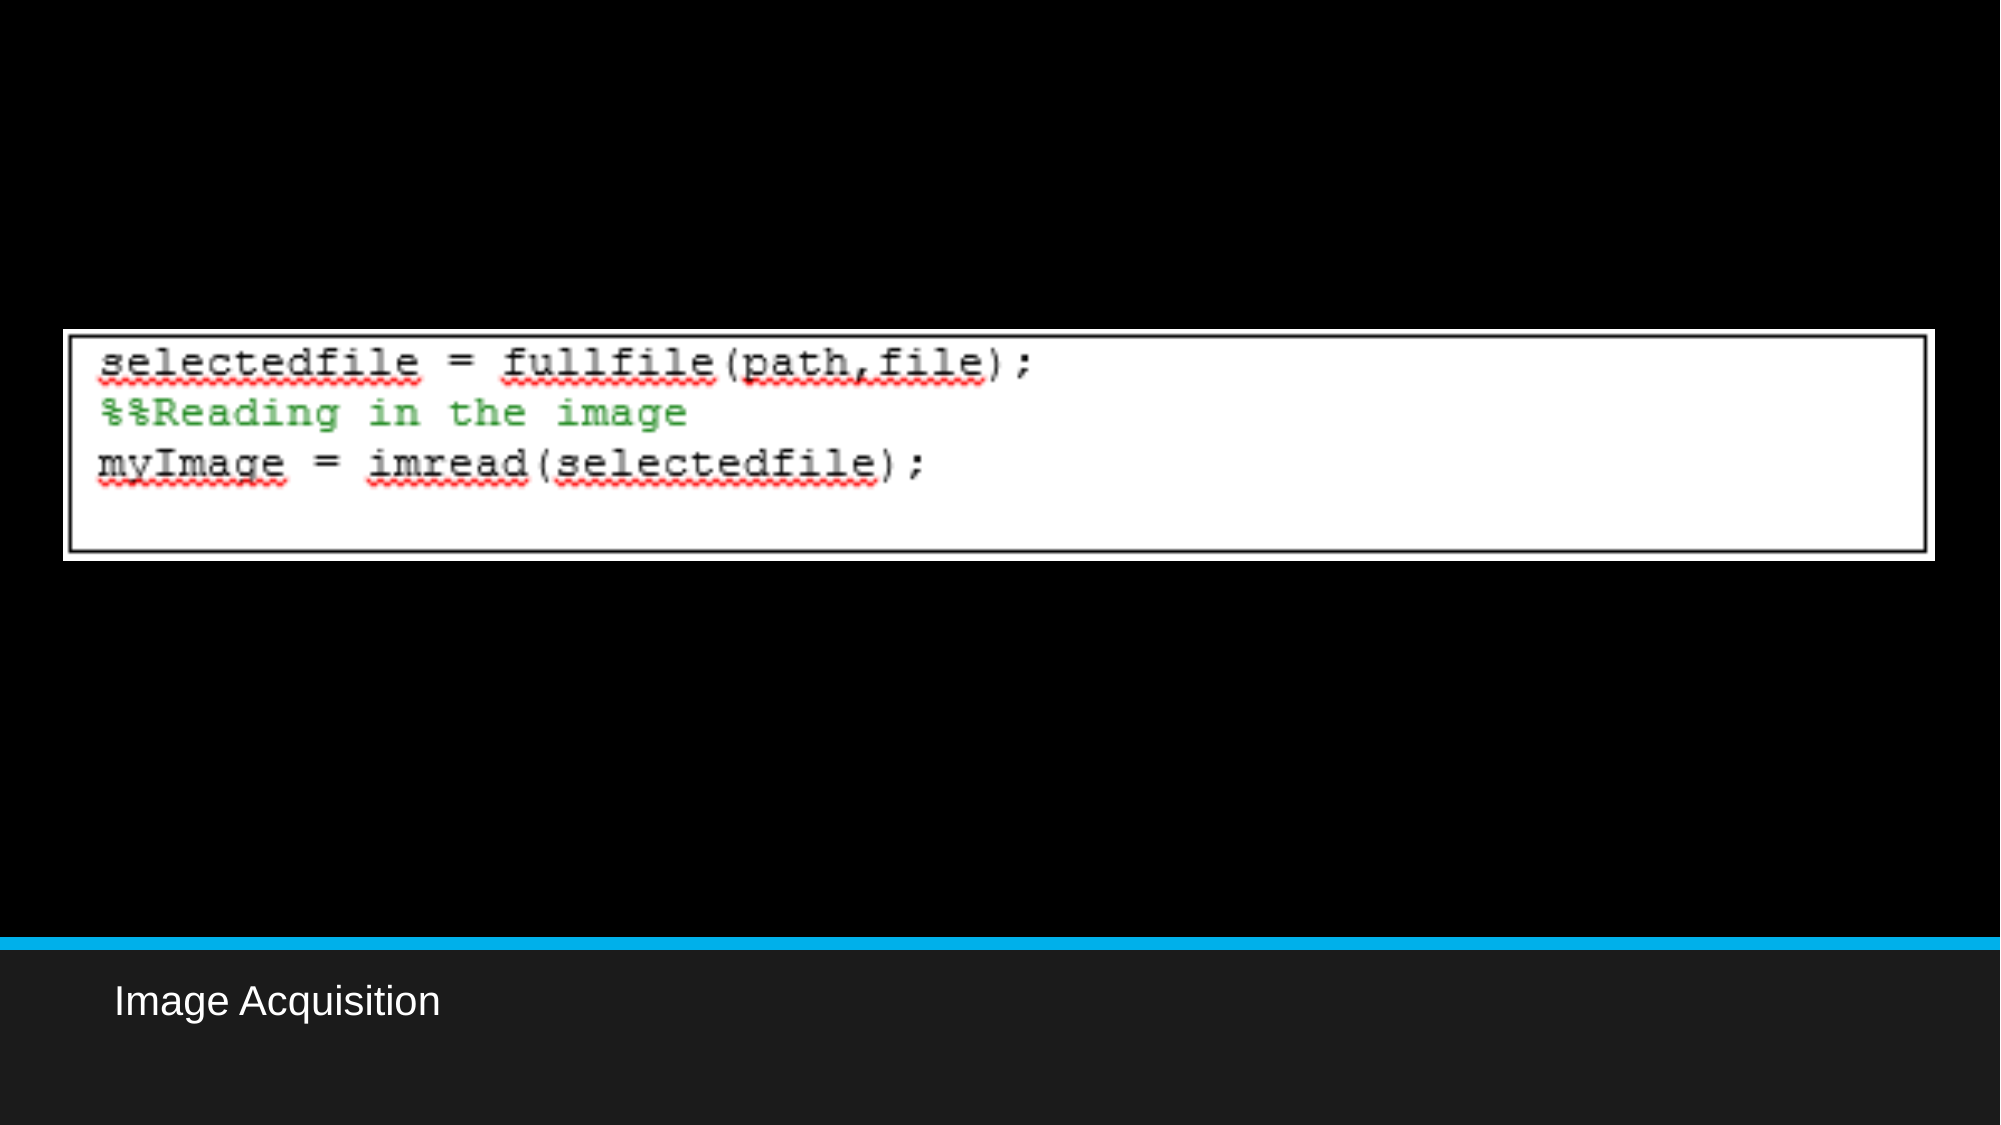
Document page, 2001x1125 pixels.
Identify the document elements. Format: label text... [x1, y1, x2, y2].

picture [63, 329, 1935, 561]
list Image Acquisition [98, 961, 1899, 1036]
